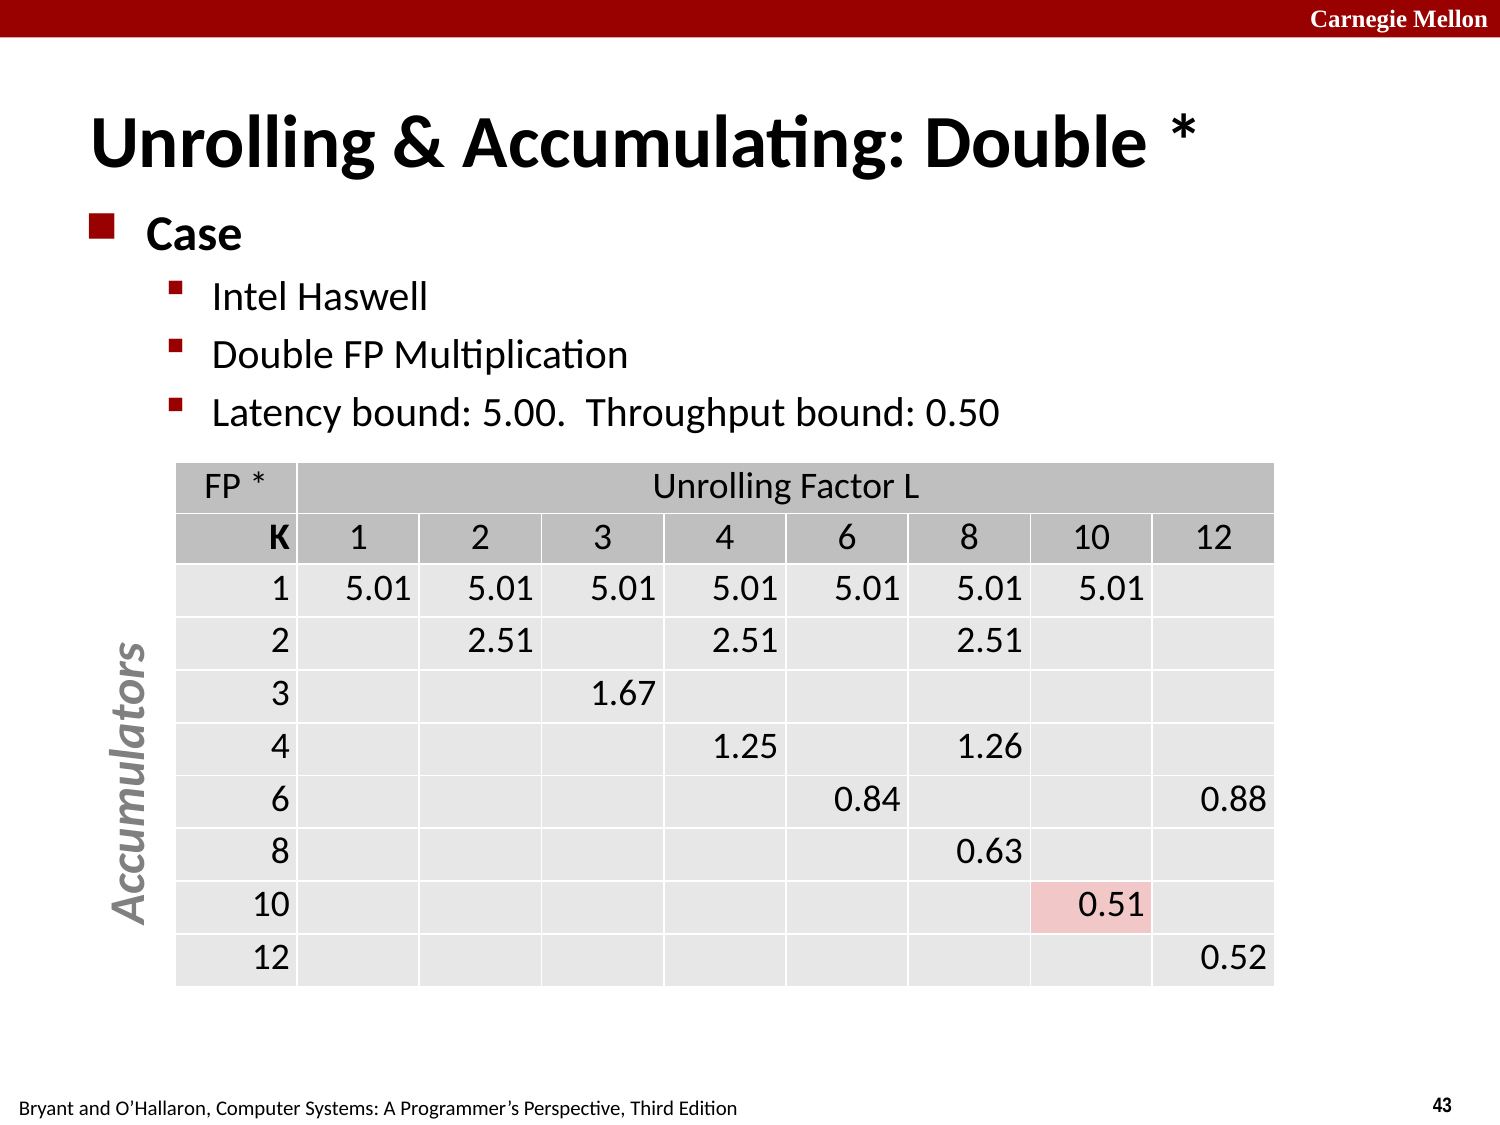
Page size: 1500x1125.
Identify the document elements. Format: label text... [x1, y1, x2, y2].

table_cell [542, 724, 663, 775]
table_cell [665, 935, 785, 986]
table_cell [298, 618, 418, 669]
table_cell 5.01 [542, 565, 663, 616]
table_cell 1.26 [909, 724, 1030, 775]
text_box Accumulators [86, 627, 162, 940]
table_cell [298, 882, 418, 933]
table_cell [665, 829, 785, 880]
table_cell [665, 776, 785, 827]
table_cell [1031, 724, 1151, 775]
table_cell [542, 776, 663, 827]
table_cell 5.01 [909, 565, 1030, 616]
table_cell 1.67 [542, 671, 663, 722]
table_cell [1031, 618, 1151, 669]
table_cell [420, 882, 541, 933]
table_cell 2.51 [909, 618, 1030, 669]
table_cell [665, 882, 785, 933]
table_cell [787, 724, 907, 775]
table_cell [787, 618, 907, 669]
table_cell 2 [420, 514, 541, 563]
table_cell [909, 882, 1030, 933]
table_cell 2.51 [420, 618, 541, 669]
table_cell 8 [176, 829, 296, 880]
table_cell 1.25 [665, 724, 785, 775]
table_cell [298, 724, 418, 775]
table_cell 3 [176, 671, 296, 722]
table_cell [298, 935, 418, 986]
table_cell 0.88 [1153, 776, 1274, 827]
table_cell 5.01 [787, 565, 907, 616]
table_cell [787, 671, 907, 722]
table_cell 4 [176, 724, 296, 775]
table_cell [420, 671, 541, 722]
table_cell 1 [298, 514, 418, 563]
table_cell [1153, 618, 1274, 669]
table_cell 5.01 [298, 565, 418, 616]
table_cell [1153, 671, 1274, 722]
table_cell [420, 829, 541, 880]
table_cell 2 [176, 618, 296, 669]
table_cell [542, 935, 663, 986]
table_cell 2.51 [665, 618, 785, 669]
table_cell [420, 776, 541, 827]
table_cell [420, 935, 541, 986]
table_header FP * [176, 463, 296, 513]
table_cell 12 [1153, 514, 1274, 563]
table_cell 5.01 [420, 565, 541, 616]
table_cell 5.01 [1031, 565, 1151, 616]
table_cell [1153, 829, 1274, 880]
table_cell [909, 776, 1030, 827]
table_cell 8 [909, 514, 1030, 563]
table_cell 10 [1031, 514, 1151, 563]
table_cell [1031, 829, 1151, 880]
table_cell [1153, 882, 1274, 933]
table_cell K [176, 514, 296, 563]
table_cell 0.63 [909, 829, 1030, 880]
table_cell [1031, 935, 1151, 986]
table_cell [909, 935, 1030, 986]
table_cell [542, 882, 663, 933]
table_cell [542, 829, 663, 880]
table_cell 0.52 [1153, 935, 1274, 986]
table_cell [787, 935, 907, 986]
table_cell [298, 776, 418, 827]
table_header Unrolling Factor L [298, 463, 1274, 513]
table_cell [1031, 776, 1151, 827]
table_cell [298, 671, 418, 722]
table_cell [665, 671, 785, 722]
table_cell [542, 618, 663, 669]
table_cell [1153, 565, 1274, 616]
table_cell 6 [787, 514, 907, 563]
list Case Intel Haswell Double FP Multiplication Latency bound: 5.00. Throughput bound: 0.50 [74, 192, 1438, 426]
table_cell 12 [176, 935, 296, 986]
table_cell [787, 829, 907, 880]
table_cell [1031, 671, 1151, 722]
table_cell [1153, 724, 1274, 775]
table_cell 3 [542, 514, 663, 563]
table_cell 5.01 [665, 565, 785, 616]
table_cell [420, 724, 541, 775]
table_cell [298, 829, 418, 880]
title Unrolling & Accumulating: Double * [74, 74, 1321, 192]
table_cell 10 [176, 882, 296, 933]
table_cell 4 [665, 514, 785, 563]
table_cell 6 [176, 776, 296, 827]
table_cell [787, 882, 907, 933]
table_cell 0.51 [1031, 882, 1151, 933]
table_cell 0.84 [787, 776, 907, 827]
table_cell 1 [176, 565, 296, 616]
table_cell [909, 671, 1030, 722]
